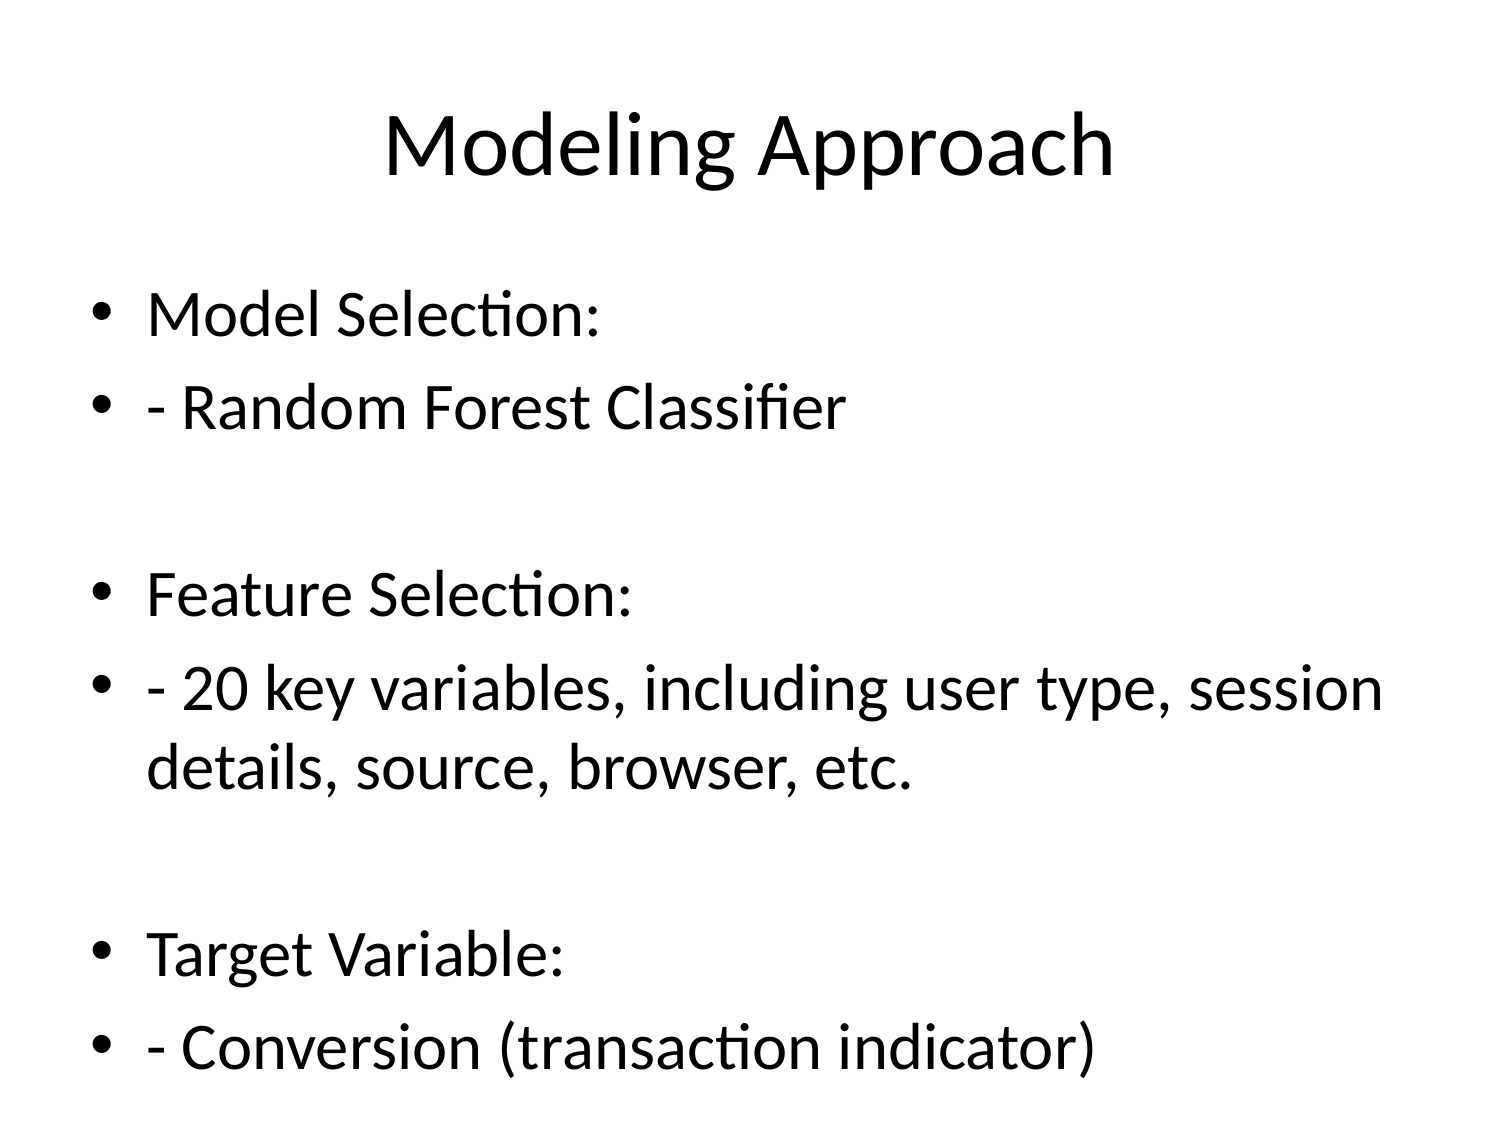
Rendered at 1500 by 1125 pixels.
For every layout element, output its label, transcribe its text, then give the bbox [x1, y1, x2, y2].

title Modeling Approach [75, 45, 1425, 233]
list Model Selection: - Random Forest Classifier Feature Selection: - 20 key variables, including user type, session details, source, browser, etc. Target Variable: - Conversion (transaction indicator) [75, 262, 1425, 1005]
